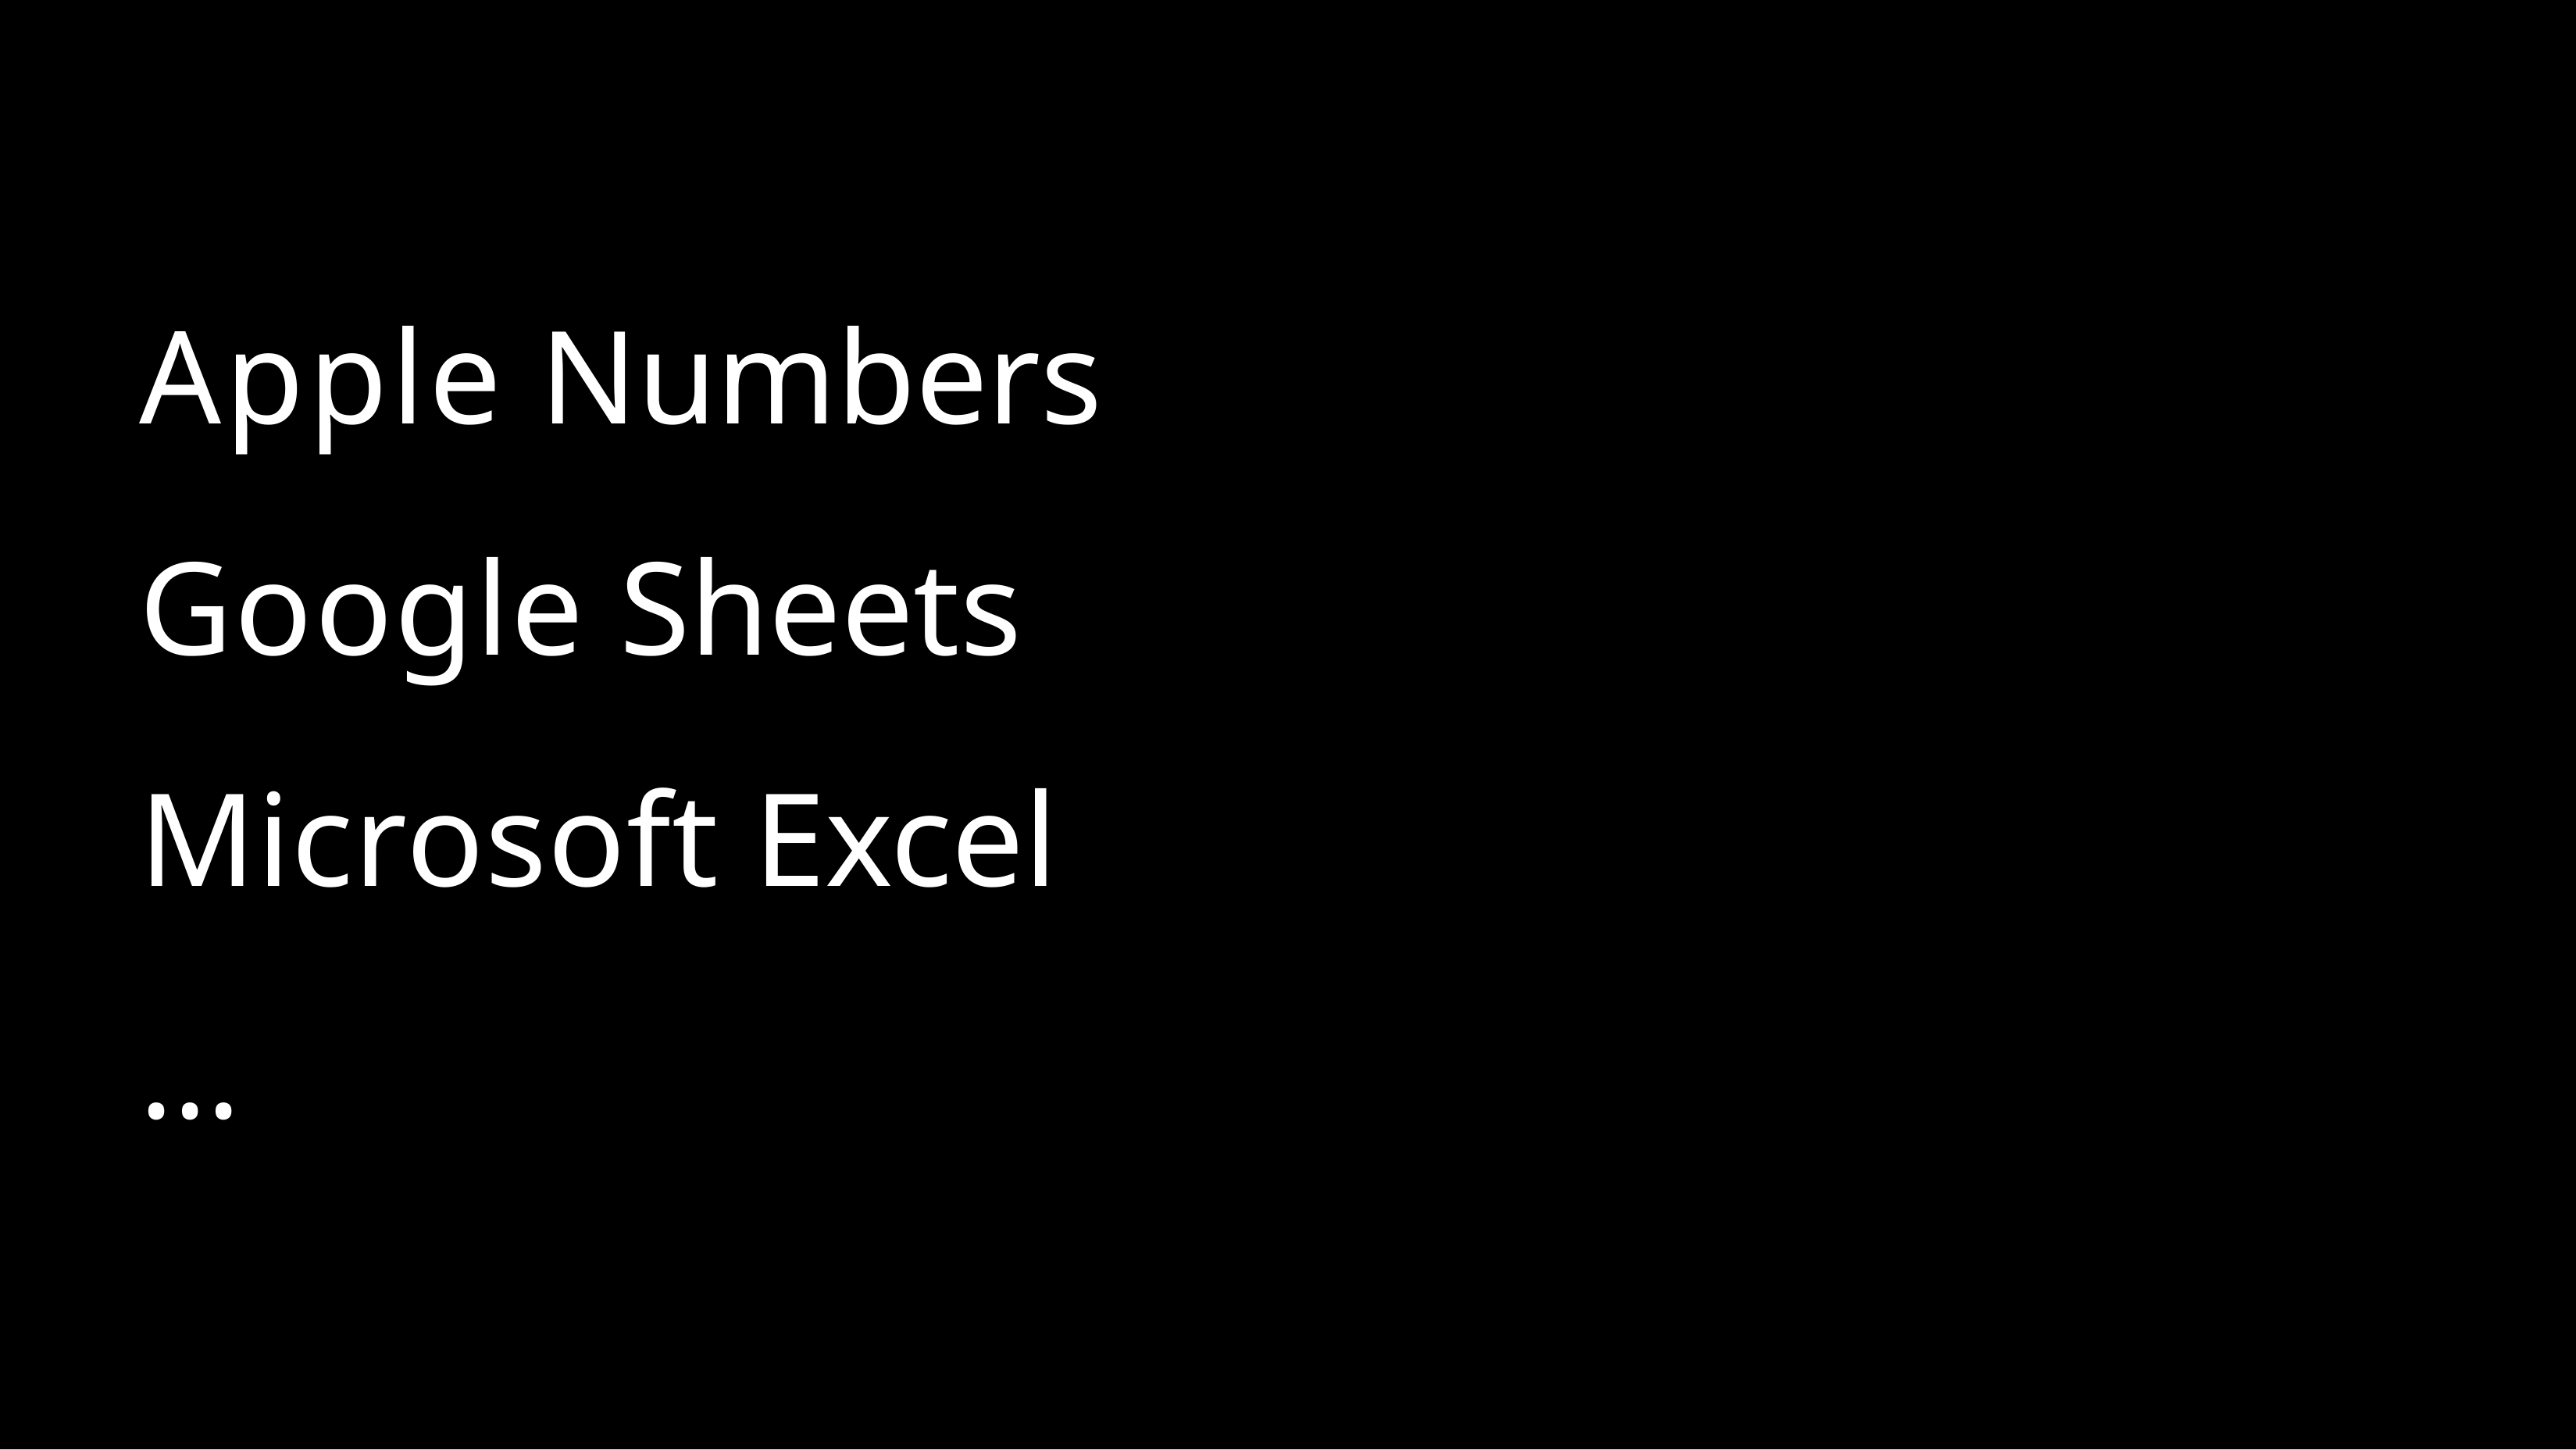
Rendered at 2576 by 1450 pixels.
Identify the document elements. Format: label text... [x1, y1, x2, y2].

text_box Apple Numbers Google Sheets Microsoft Excel … [137, 216, 1144, 1144]
